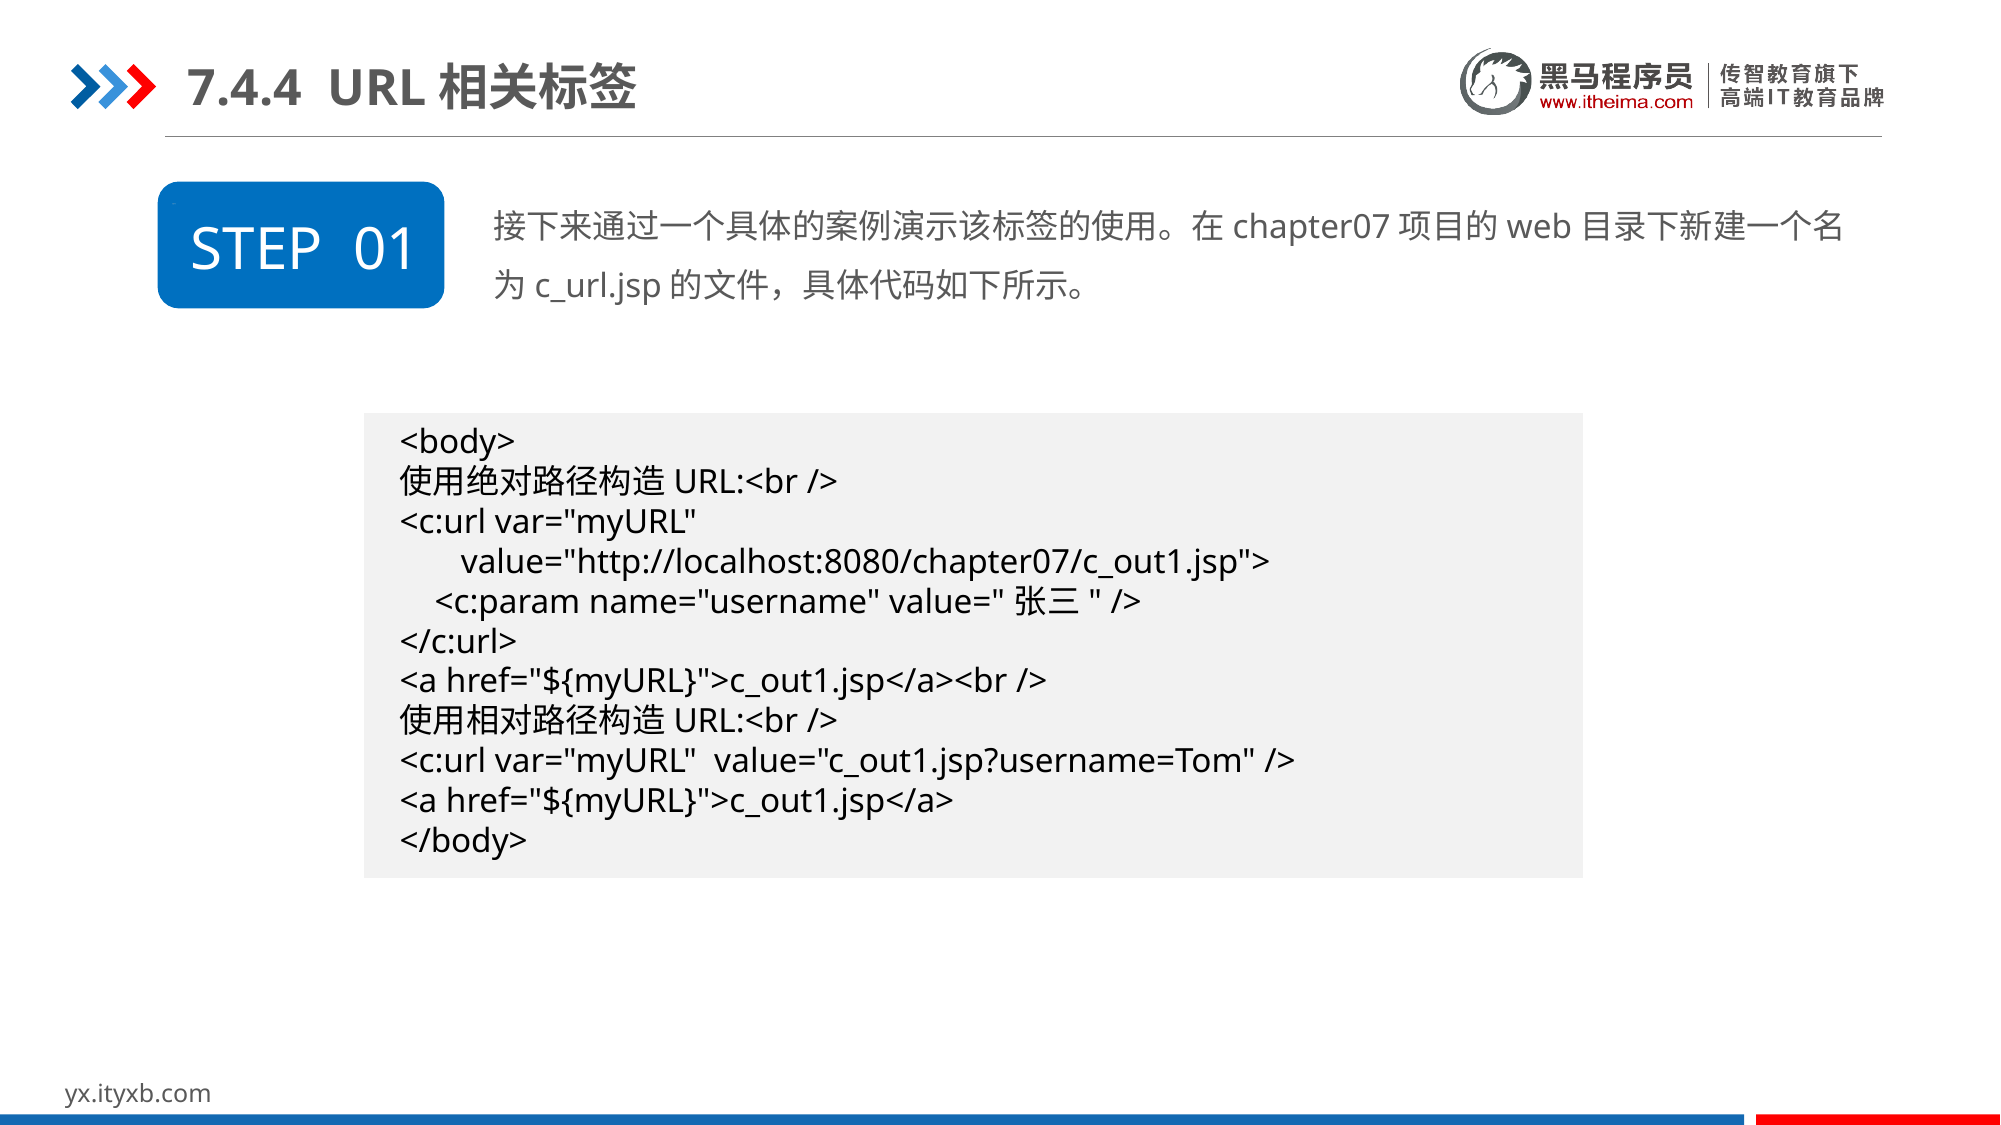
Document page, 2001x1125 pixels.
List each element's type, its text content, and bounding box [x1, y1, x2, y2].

picture [364, 413, 1586, 879]
text_box [156, 180, 446, 310]
text_box 接下来通过一个具体的案例演示该标签的使用。在chapter07项目的web目录下新建一个名为c_url.jsp的文件，具体代码如下所示。 [478, 177, 1871, 312]
text_box 7.4.4 URL相关标签 [187, 43, 693, 127]
picture [1460, 48, 1887, 115]
text_box STEP 01 [172, 203, 439, 289]
